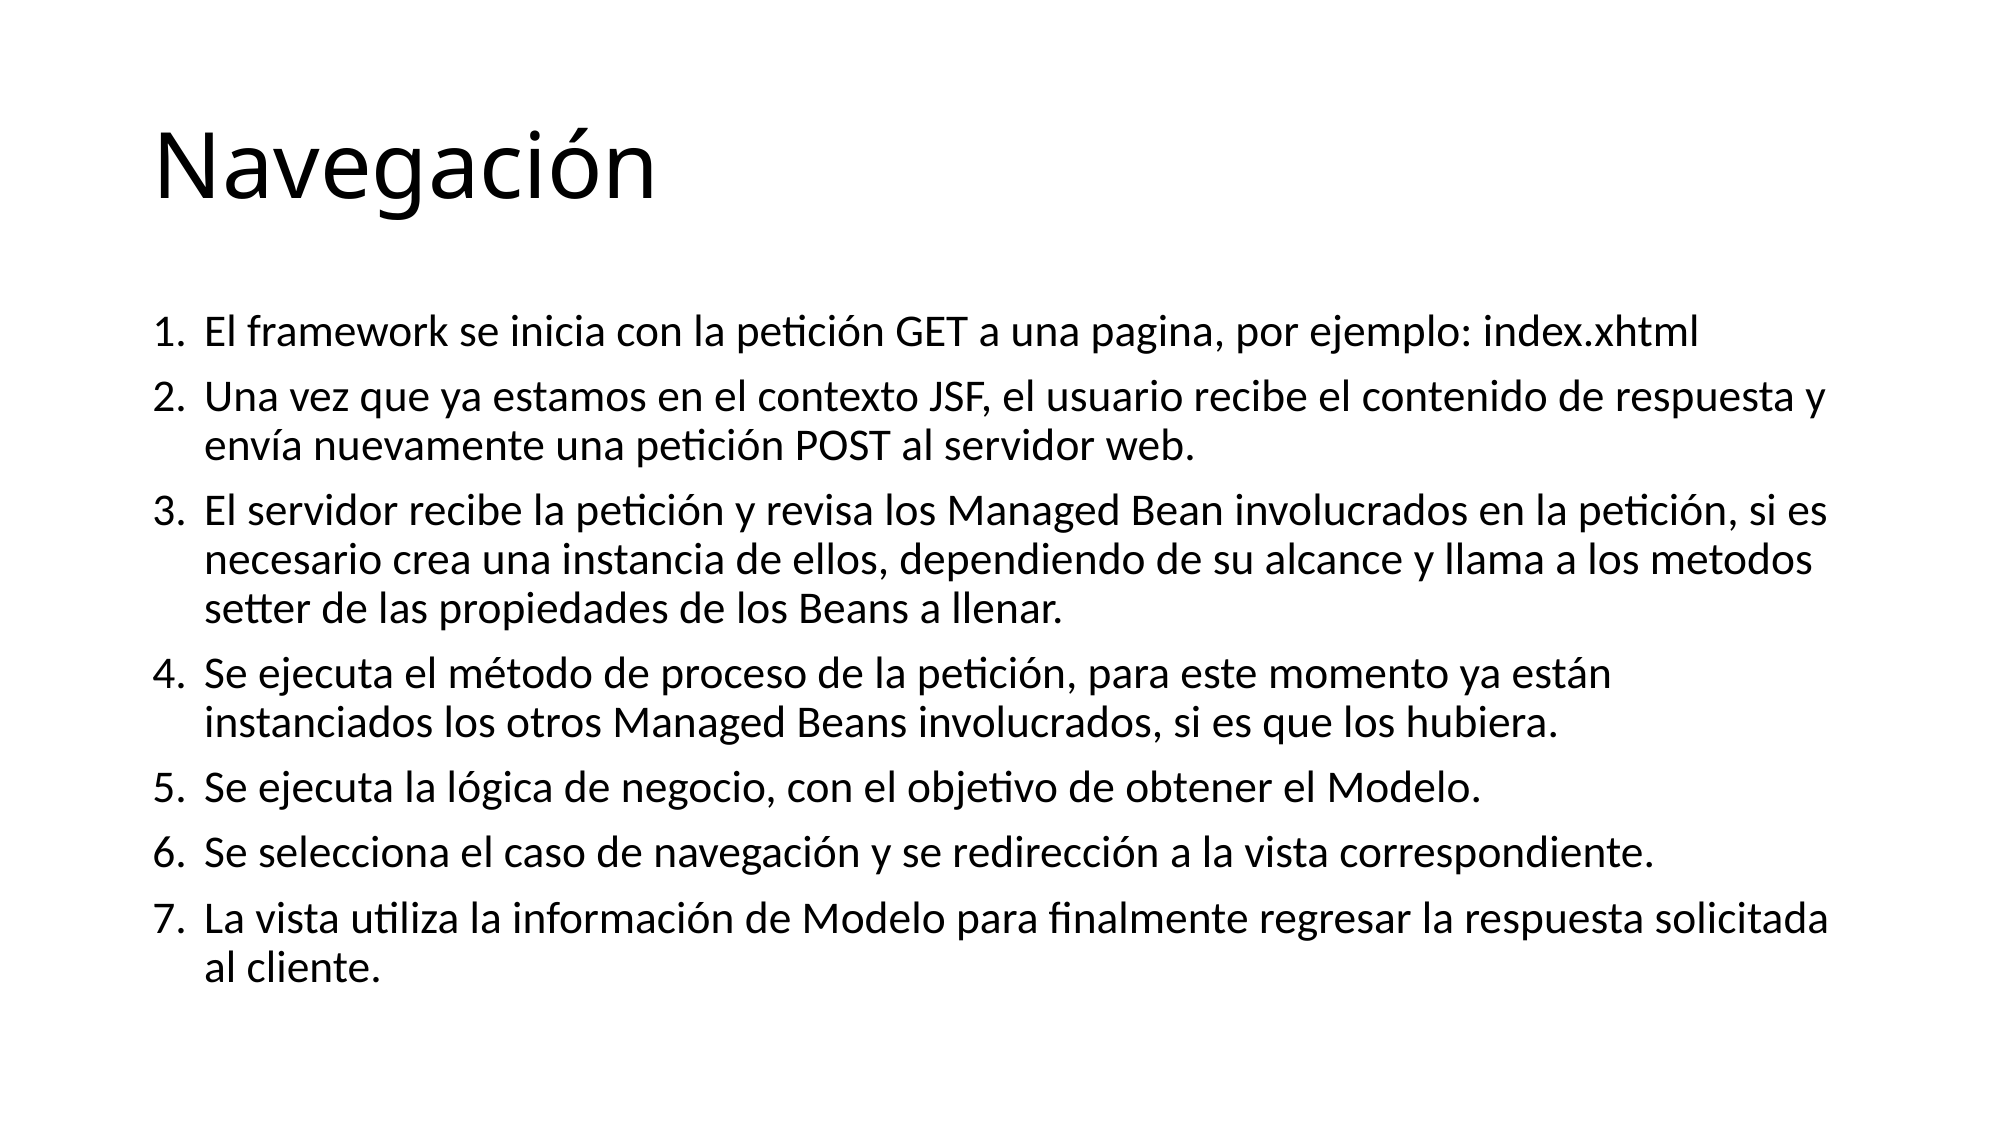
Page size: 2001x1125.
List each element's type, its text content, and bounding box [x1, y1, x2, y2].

title Navegación [137, 59, 1863, 278]
list El framework se inicia con la petición GET a una pagina, por ejemplo: index.xhtml Una vez que ya estamos en el contexto JSF, el usuario recibe el contenido de respuesta y envía nuevamente una petición POST al servidor web. El servidor recibe la petición y revisa los Managed Bean involucrados en la petición, si es necesario crea una instancia de ellos, dependiendo de su alcance y llama a los metodos setter de las propiedades de los Beans a llenar. Se ejecuta el método de proceso de la petición, para este momento ya están instanciados los otros Managed Beans involucrados, si es que los hubiera. Se ejecuta la lógica de negocio, con el objetivo de obtener el Modelo. Se selecciona el caso de navegación y se redirección a la vista correspondiente. La vista utiliza la información de Modelo para finalmente regresar la respuesta solicitada al cliente. [137, 299, 1863, 1014]
